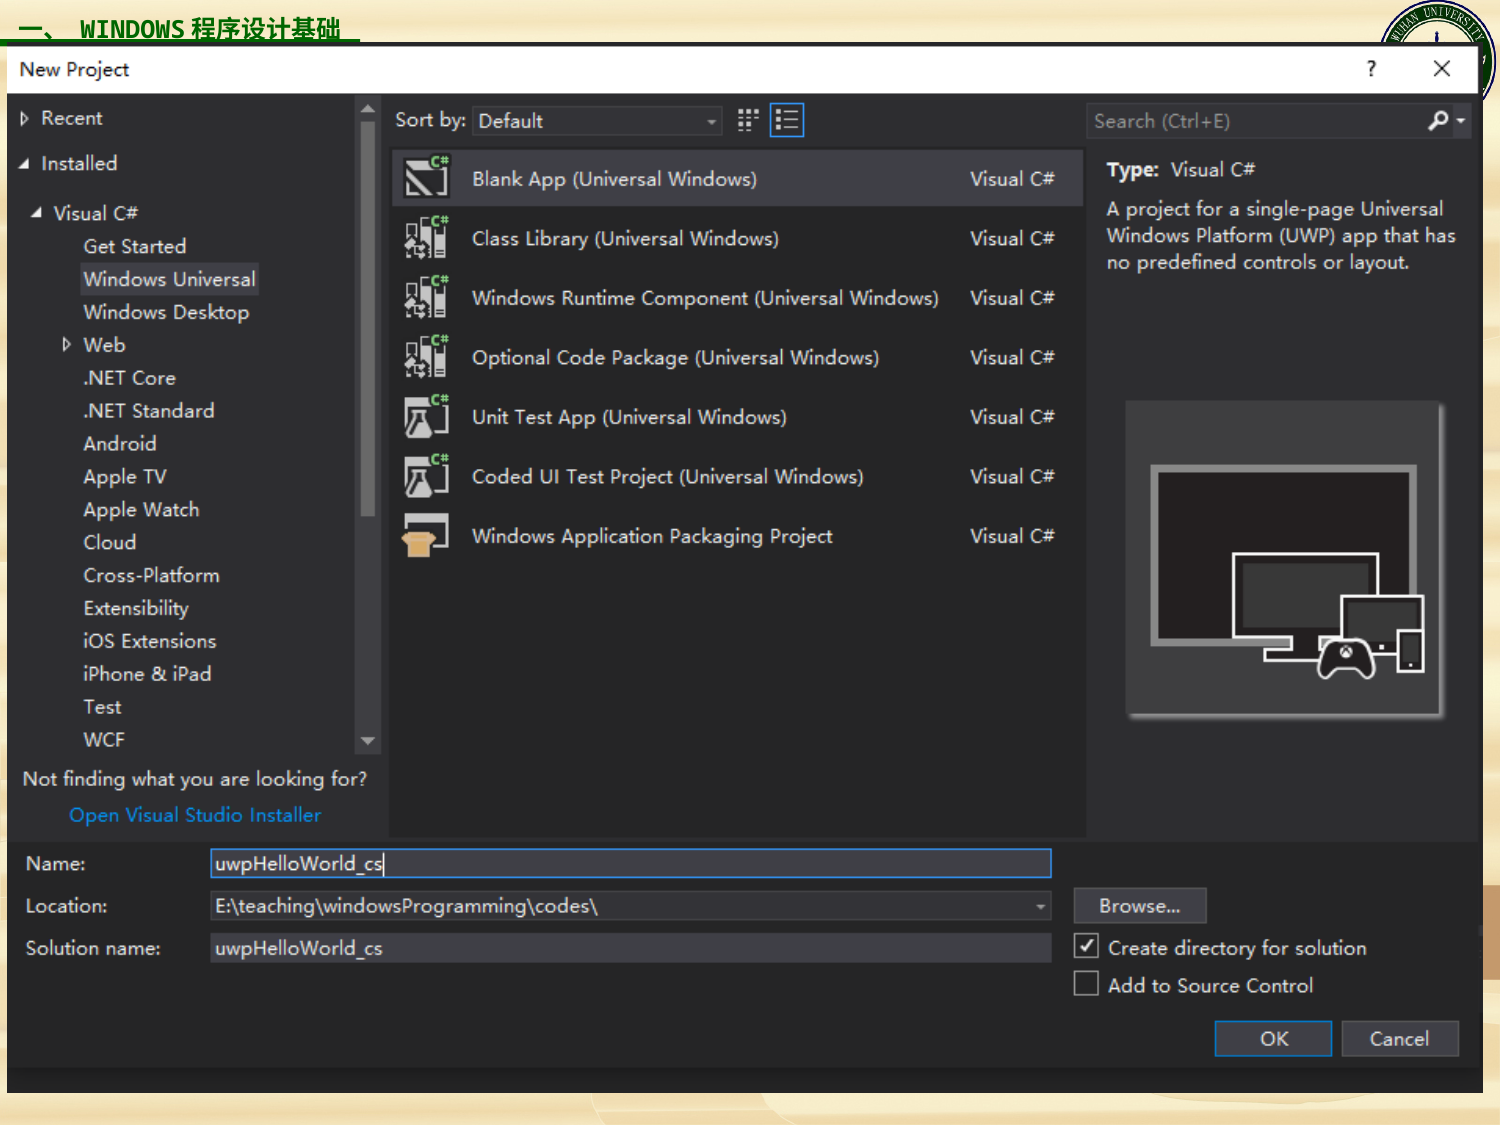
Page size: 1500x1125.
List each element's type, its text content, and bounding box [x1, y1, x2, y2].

text_box 1.6 UWP开发步骤 [0, 66, 7, 197]
picture [0, 0, 1500, 1125]
